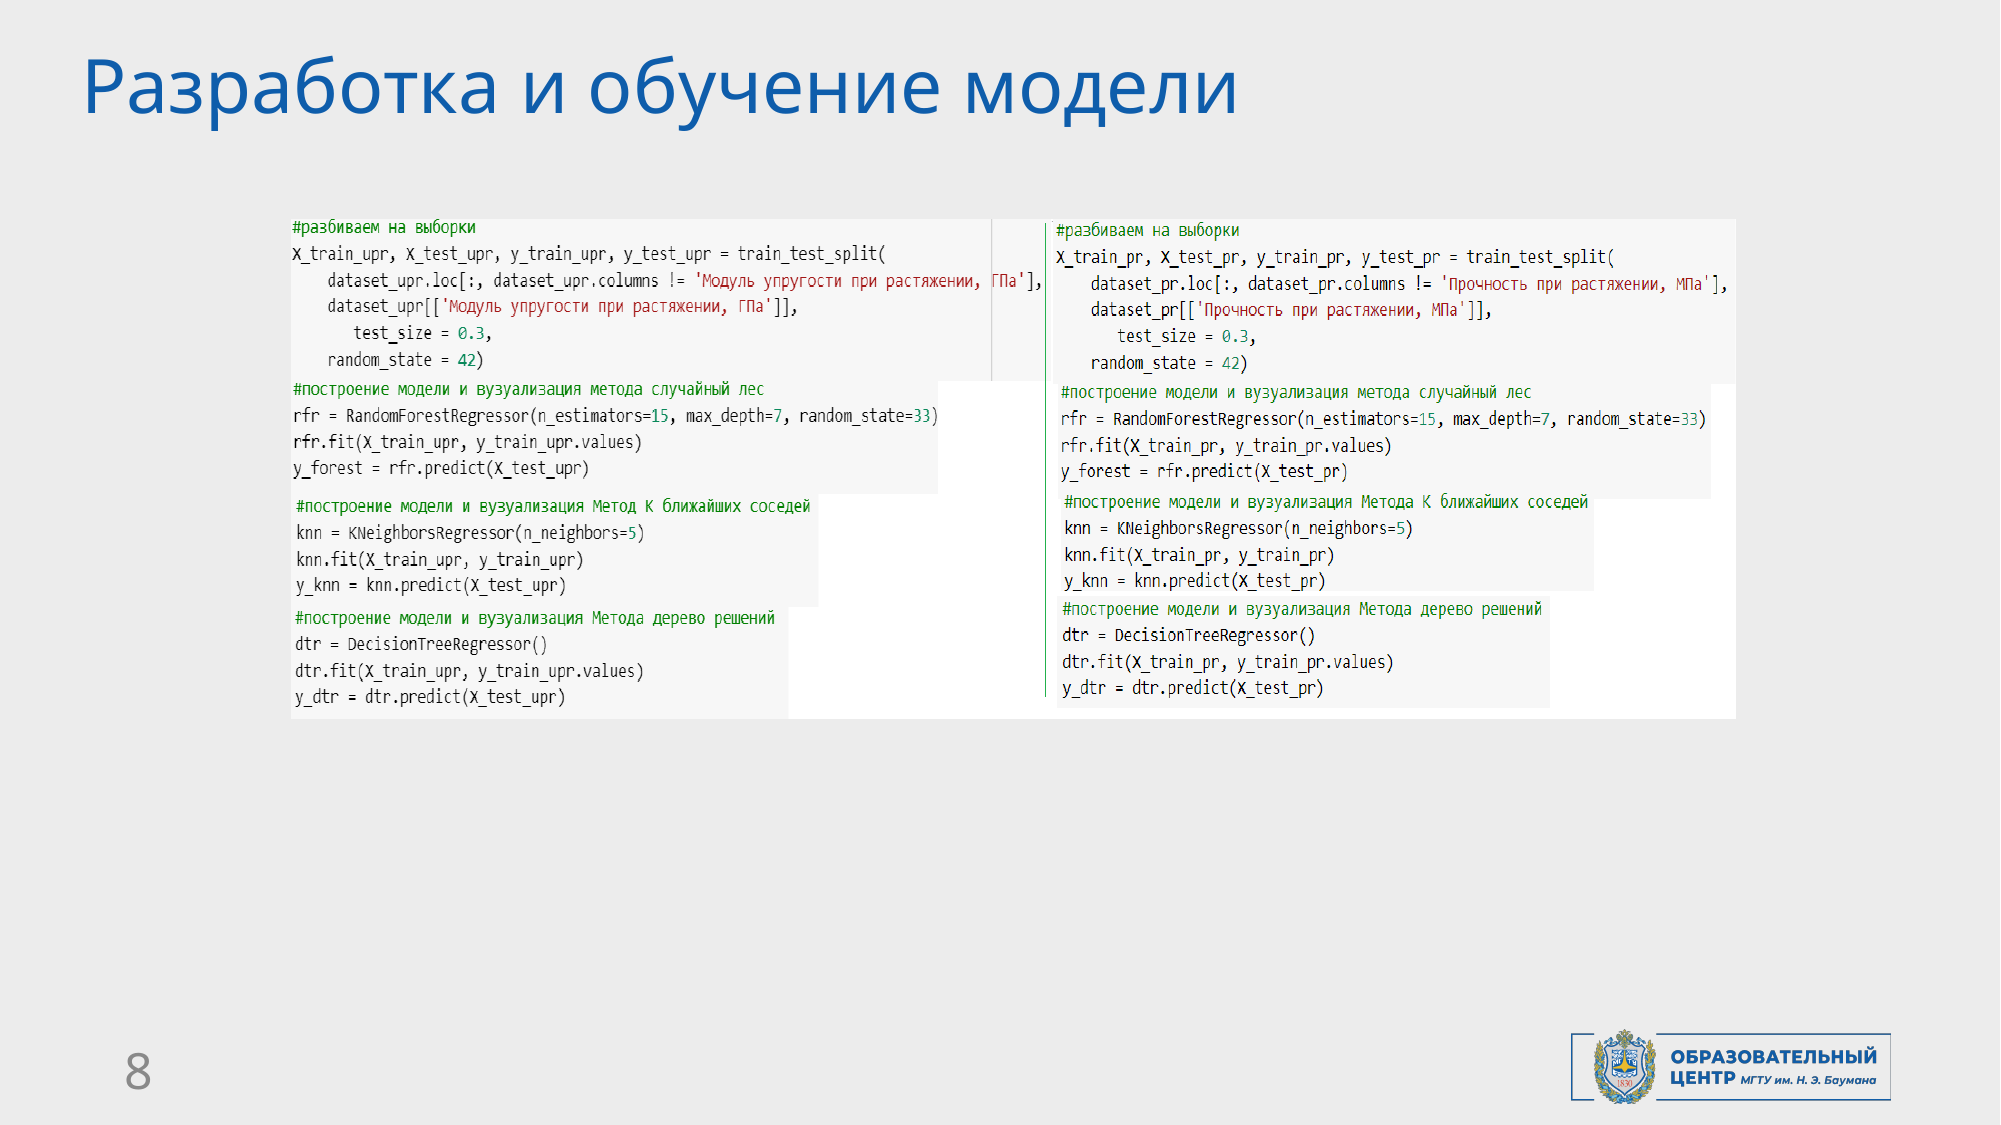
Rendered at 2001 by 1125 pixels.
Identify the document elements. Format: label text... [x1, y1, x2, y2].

picture [1571, 1029, 1891, 1104]
slide_number 8 [109, 1043, 248, 1104]
title Разработка и обучение модели [66, 21, 1929, 158]
picture [290, 218, 1736, 720]
